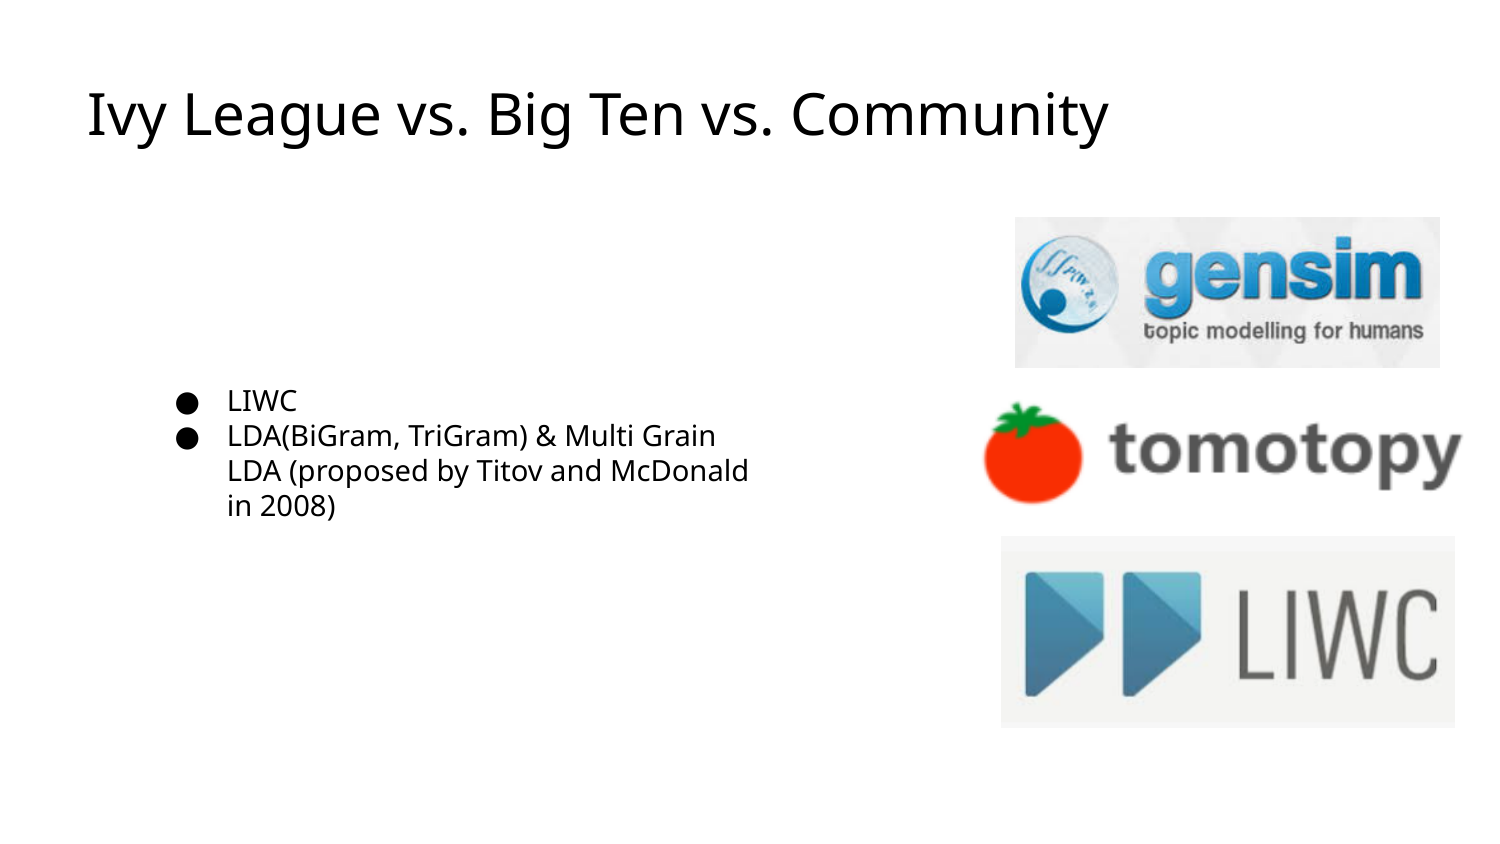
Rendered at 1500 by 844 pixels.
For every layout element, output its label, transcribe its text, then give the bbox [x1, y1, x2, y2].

text_box LIWC LDA(BiGram, TriGram) & Multi Grain LDA (proposed by Titov and McDonald in 2008) [136, 367, 788, 649]
picture [974, 387, 1481, 728]
title Ivy League vs. Big Ten vs. Community [72, 62, 1241, 157]
picture [1015, 217, 1441, 368]
